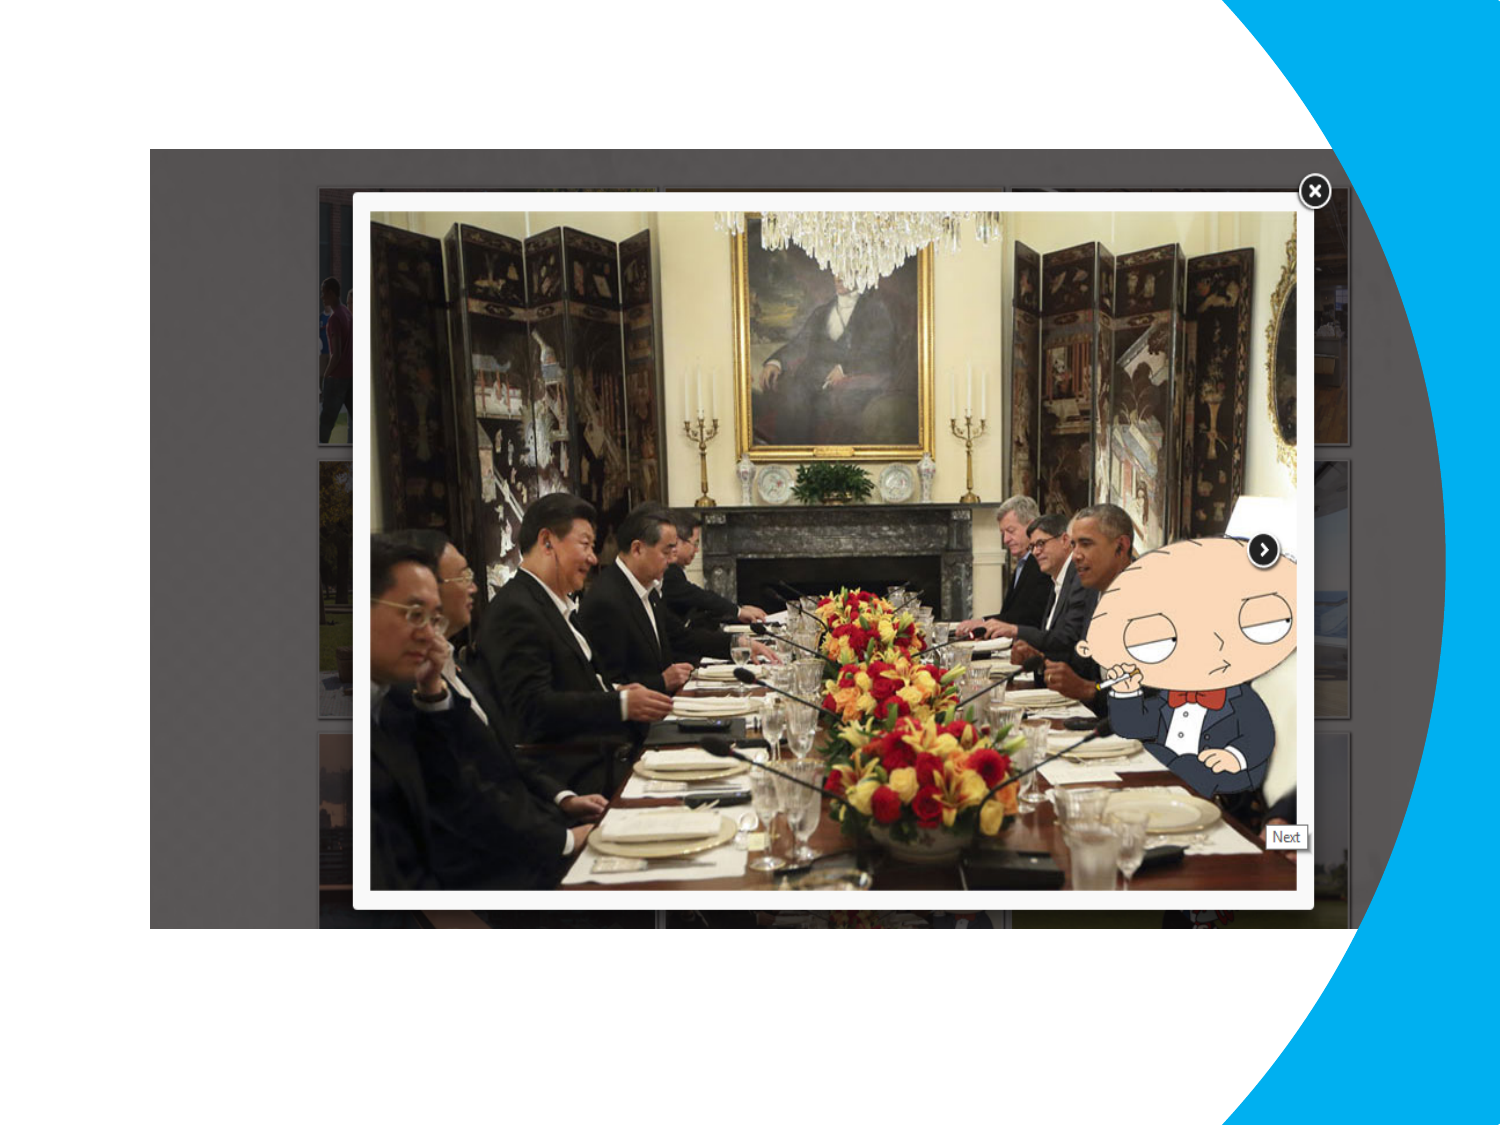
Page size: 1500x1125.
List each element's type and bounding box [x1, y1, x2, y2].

picture [149, 148, 1445, 929]
text_box [1219, 0, 1500, 147]
text_box [1219, 937, 1500, 1125]
